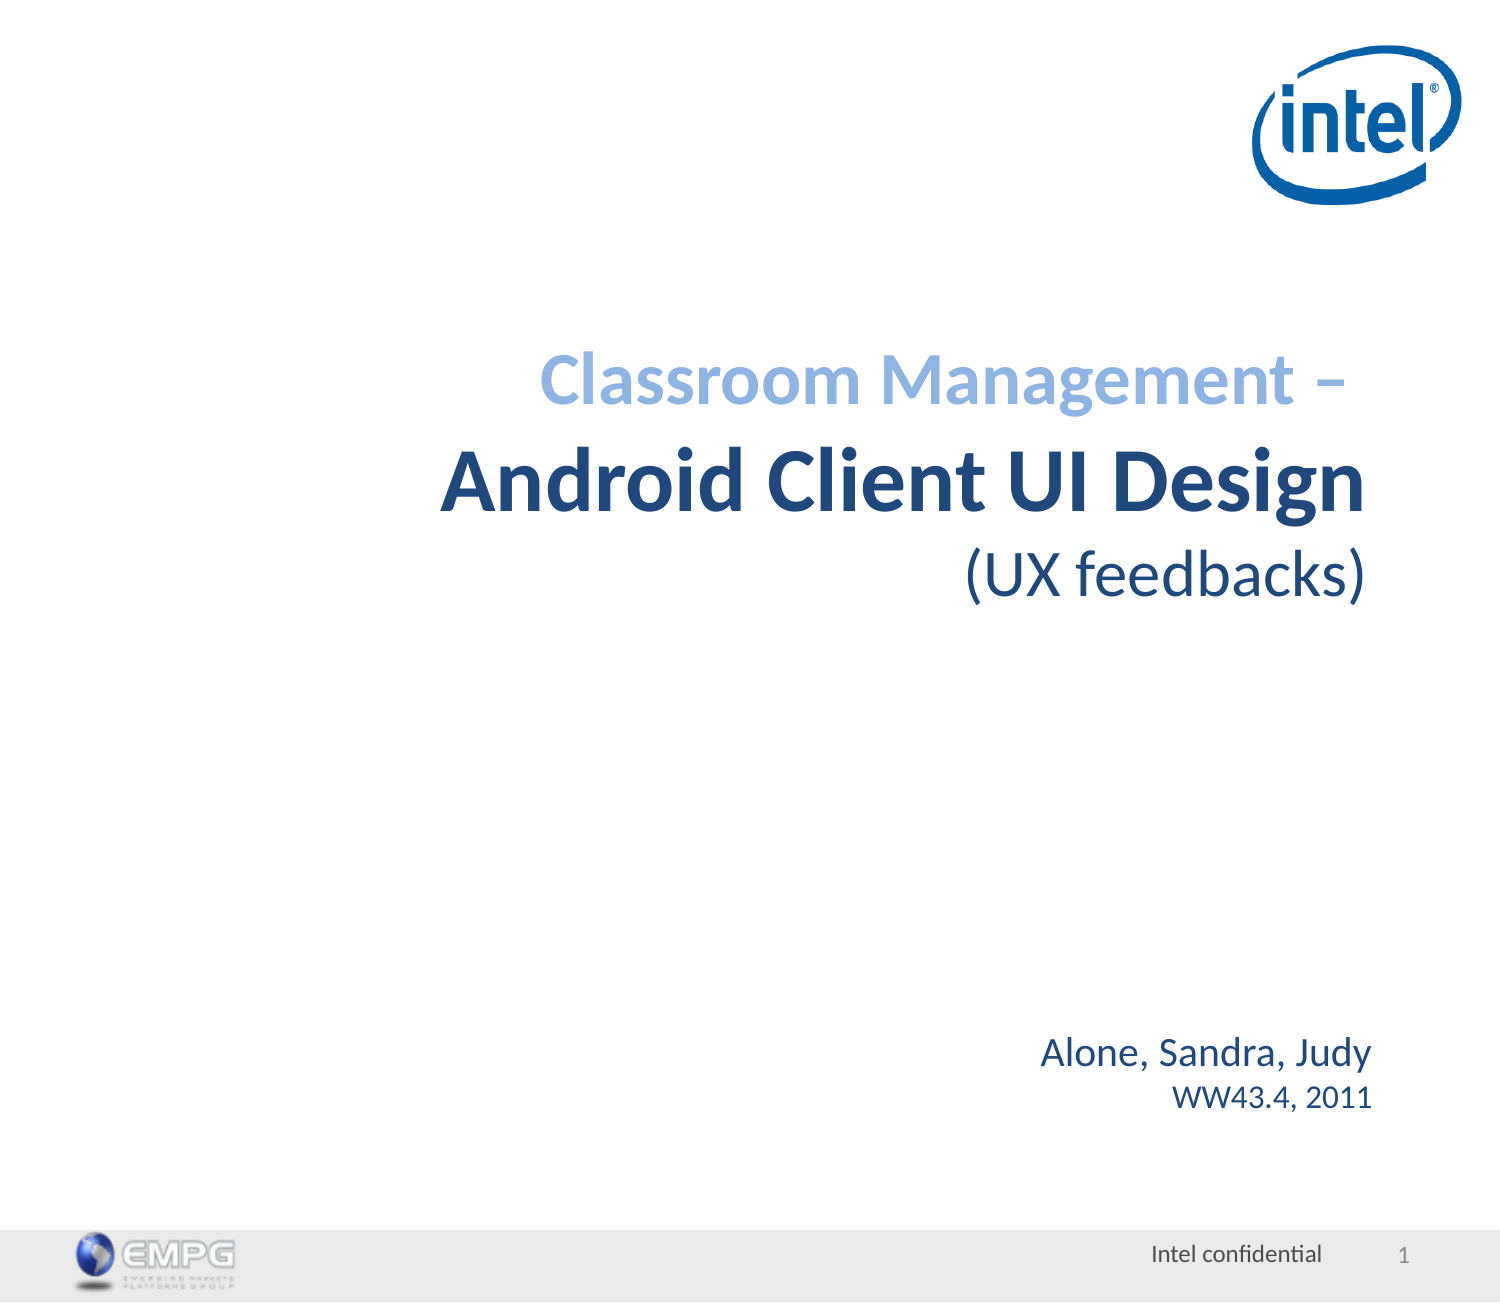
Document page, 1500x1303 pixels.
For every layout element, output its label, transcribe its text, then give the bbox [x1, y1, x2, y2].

picture [1249, 43, 1463, 207]
title Classroom Management – Android Client UI Design (UX feedbacks) [138, 329, 1383, 609]
subtitle Alone, Sandra, Judy WW43.4, 2011 [324, 1017, 1388, 1229]
picture [62, 1215, 250, 1303]
slide_number 1 [1337, 1218, 1425, 1288]
